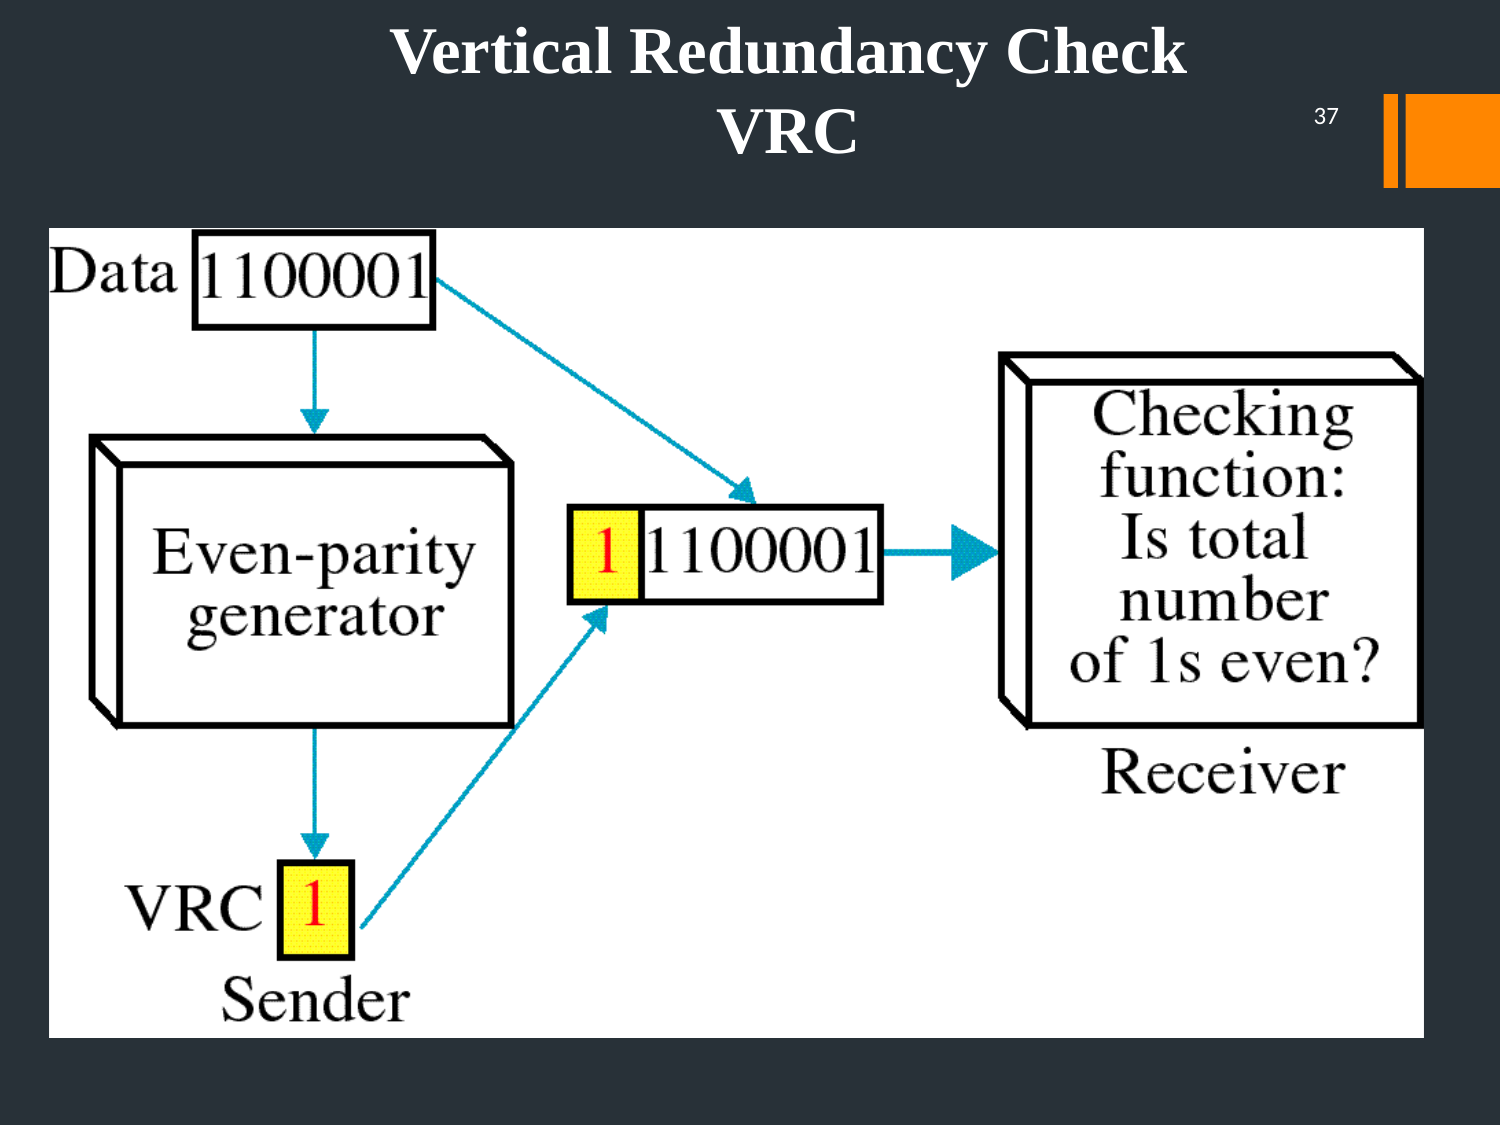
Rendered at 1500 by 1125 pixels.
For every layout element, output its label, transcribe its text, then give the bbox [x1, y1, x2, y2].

text_box Vertical Redundancy Check VRC [374, 0, 1204, 175]
picture [48, 228, 1425, 1039]
slide_number 37 [1199, 90, 1355, 140]
